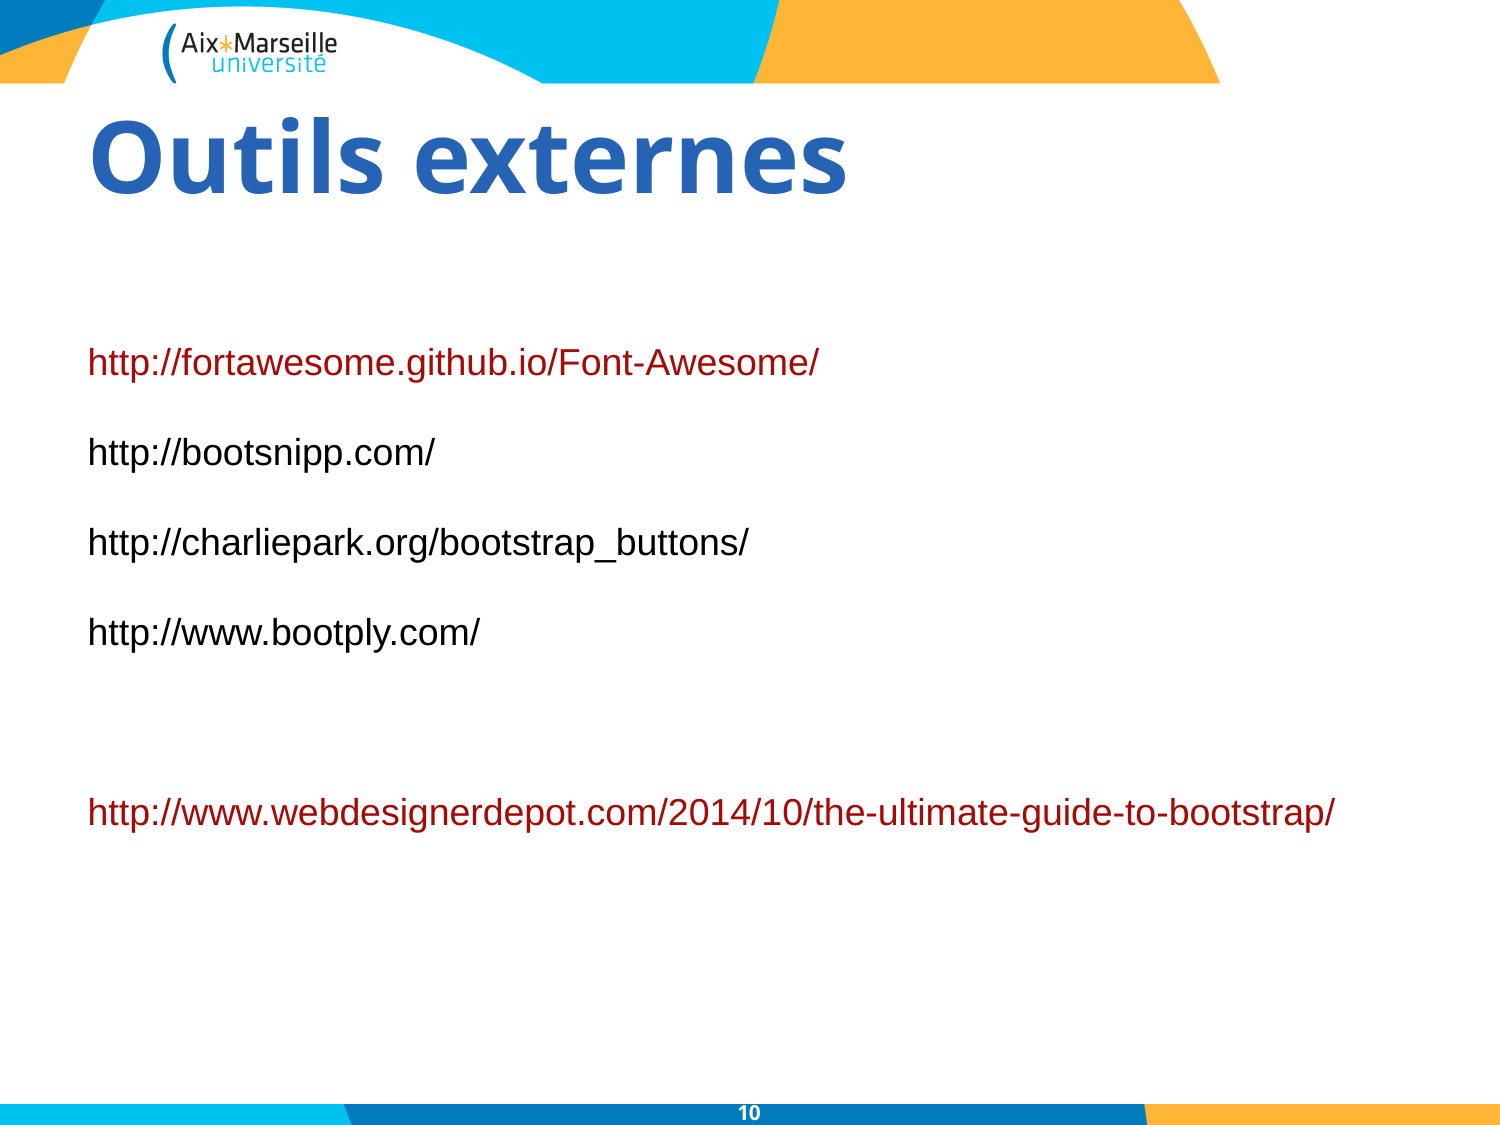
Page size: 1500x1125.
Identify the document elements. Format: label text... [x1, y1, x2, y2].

picture [0, 0, 1500, 1125]
text_box Outils externes [72, 86, 1499, 261]
slide_number 10 [353, 1102, 1145, 1125]
text_box http://fortawesome.github.io/Font-Awesome/ http://bootsnipp.com/ http://charliepark.org/bootstrap_buttons/ http://www.bootply.com/ http://www.webdesignerdepot.com/2014/10/the-ultimate-guide-to-bootstrap/ [72, 240, 1353, 841]
